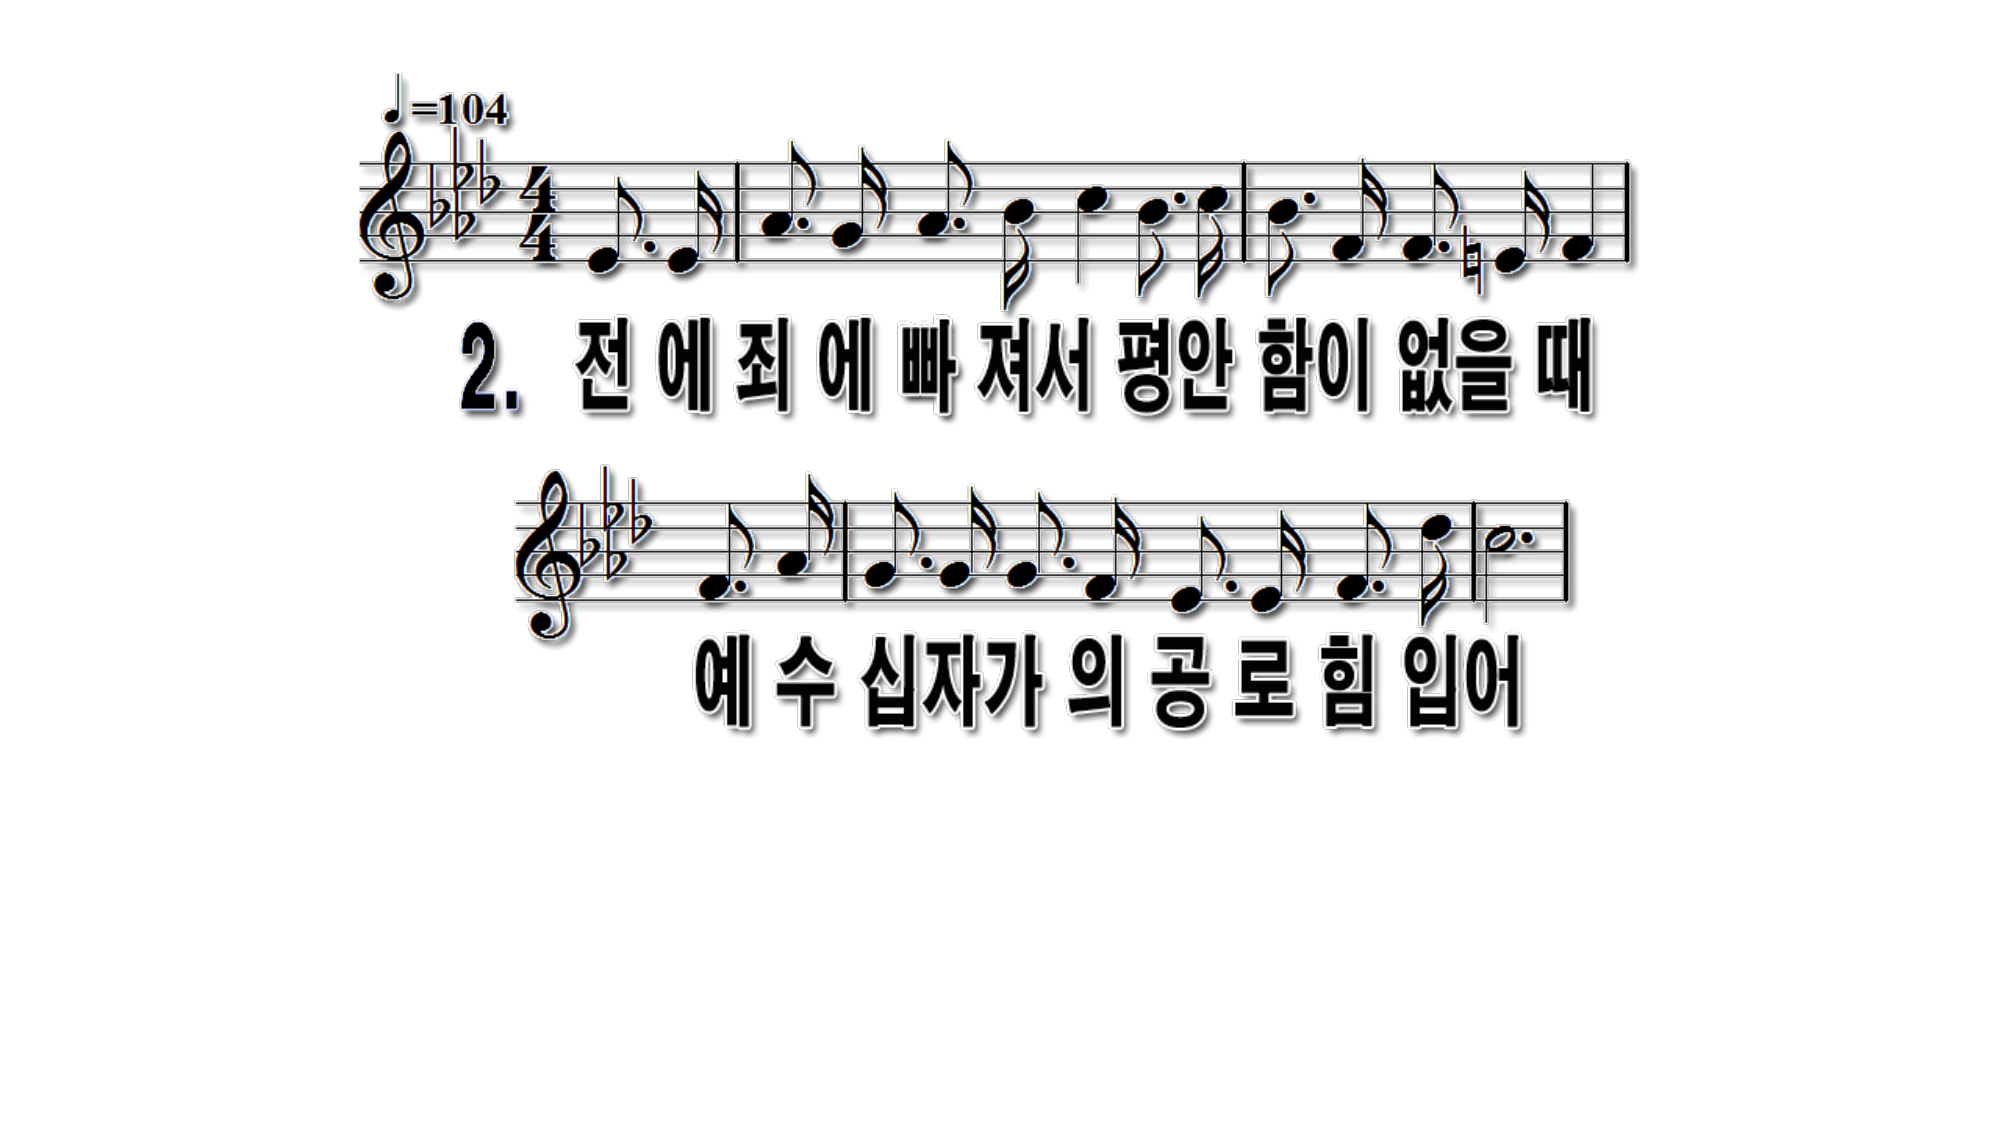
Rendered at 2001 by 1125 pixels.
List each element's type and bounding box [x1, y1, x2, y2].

picture [249, 0, 1750, 815]
